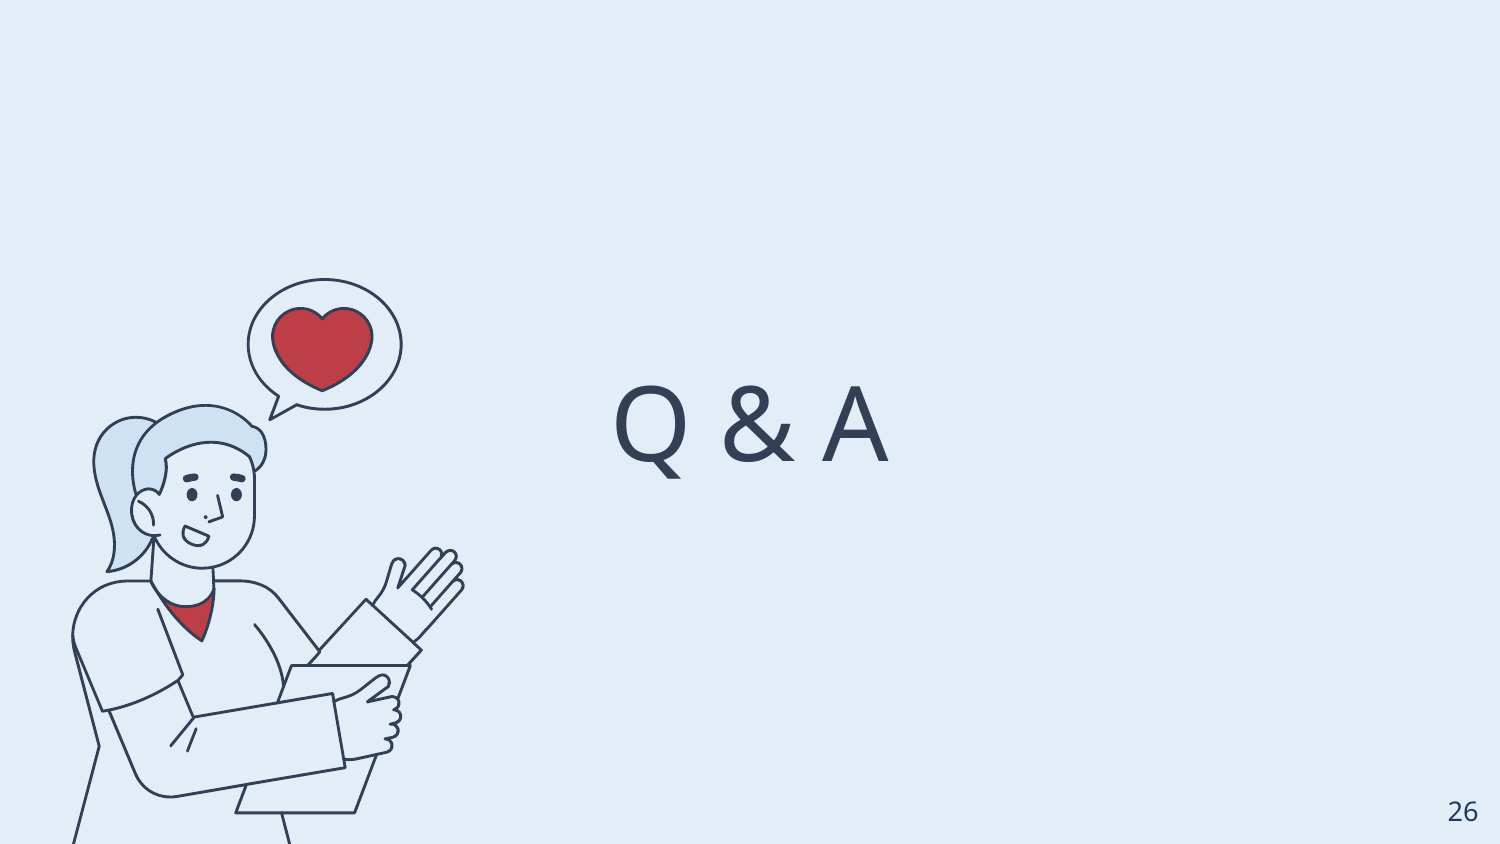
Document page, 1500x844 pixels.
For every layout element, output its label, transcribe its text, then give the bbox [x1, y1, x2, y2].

title Q & A [471, 357, 1382, 438]
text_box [69, 277, 466, 844]
slide_number ‹#› [1403, 779, 1494, 844]
